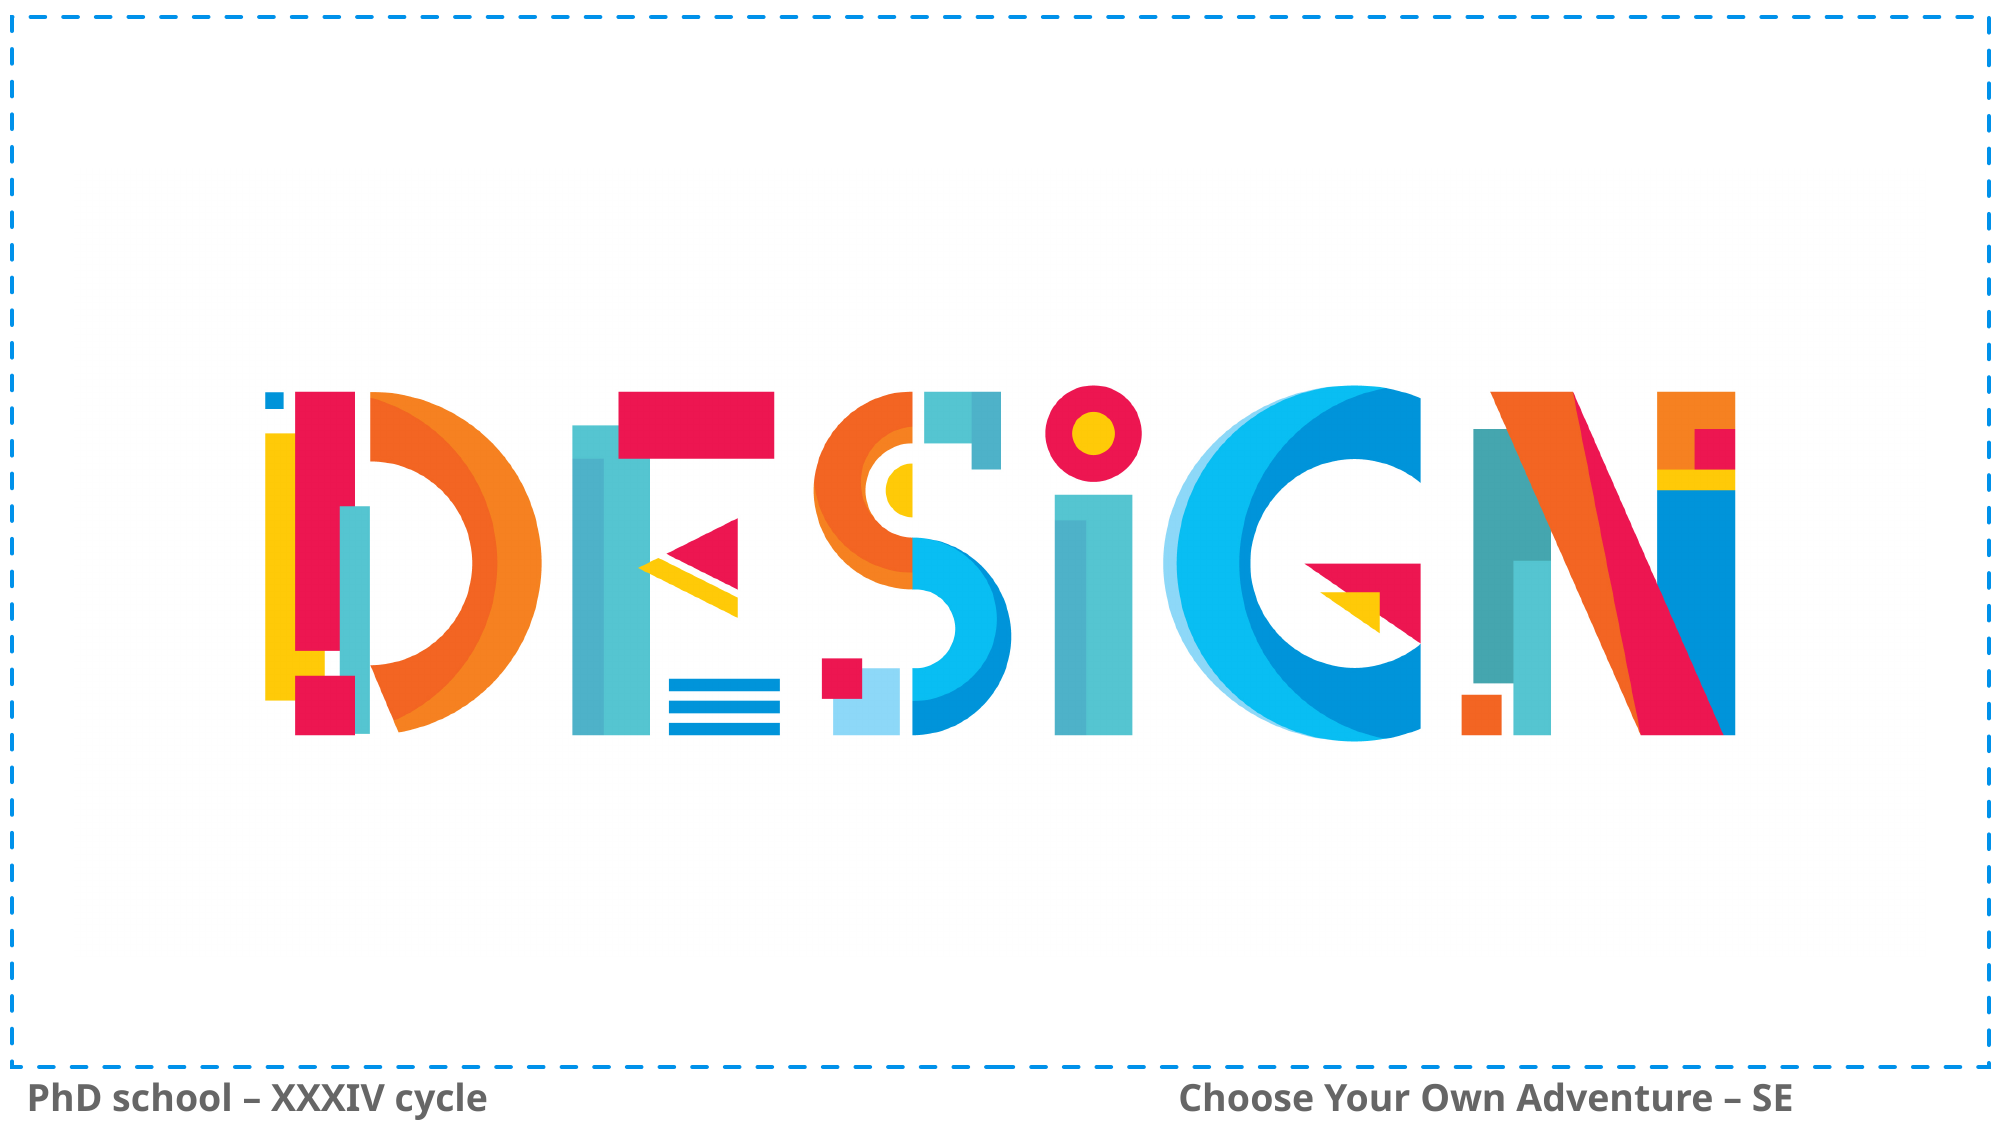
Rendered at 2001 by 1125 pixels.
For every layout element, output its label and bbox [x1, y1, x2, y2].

text_box [11, 16, 1990, 1068]
picture [74, 168, 1926, 957]
